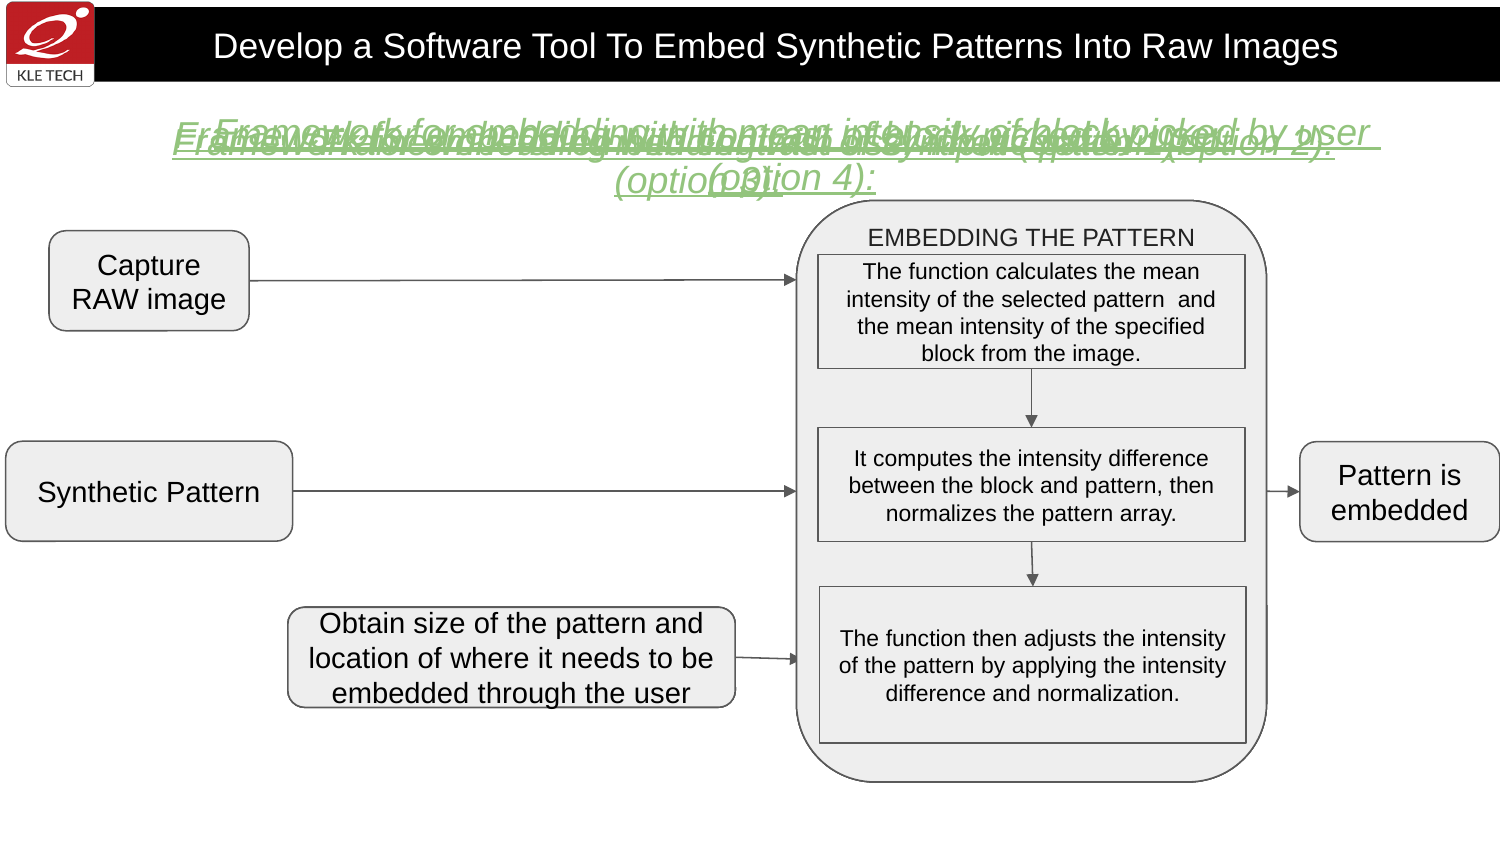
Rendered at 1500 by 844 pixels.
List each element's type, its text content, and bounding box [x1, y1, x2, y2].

text_box Obtain size of the pattern and location of where it needs to be embedded through the user [287, 607, 736, 708]
text_box Framework for embedding with contrast of block picked by user (option 3): [7, 95, 789, 216]
text_box Framework for embedding with mean intensity of block picked by user (option 4): [101, 92, 1494, 213]
text_box Synthetic Pattern [5, 441, 293, 542]
text_box Capture RAW image [49, 230, 250, 331]
picture [5, 0, 95, 89]
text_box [796, 200, 1267, 783]
text_box Pattern is embedded [1299, 441, 1500, 542]
text_box Develop a Software Tool To Embed Synthetic Patterns Into Raw Images [99, 7, 1500, 82]
